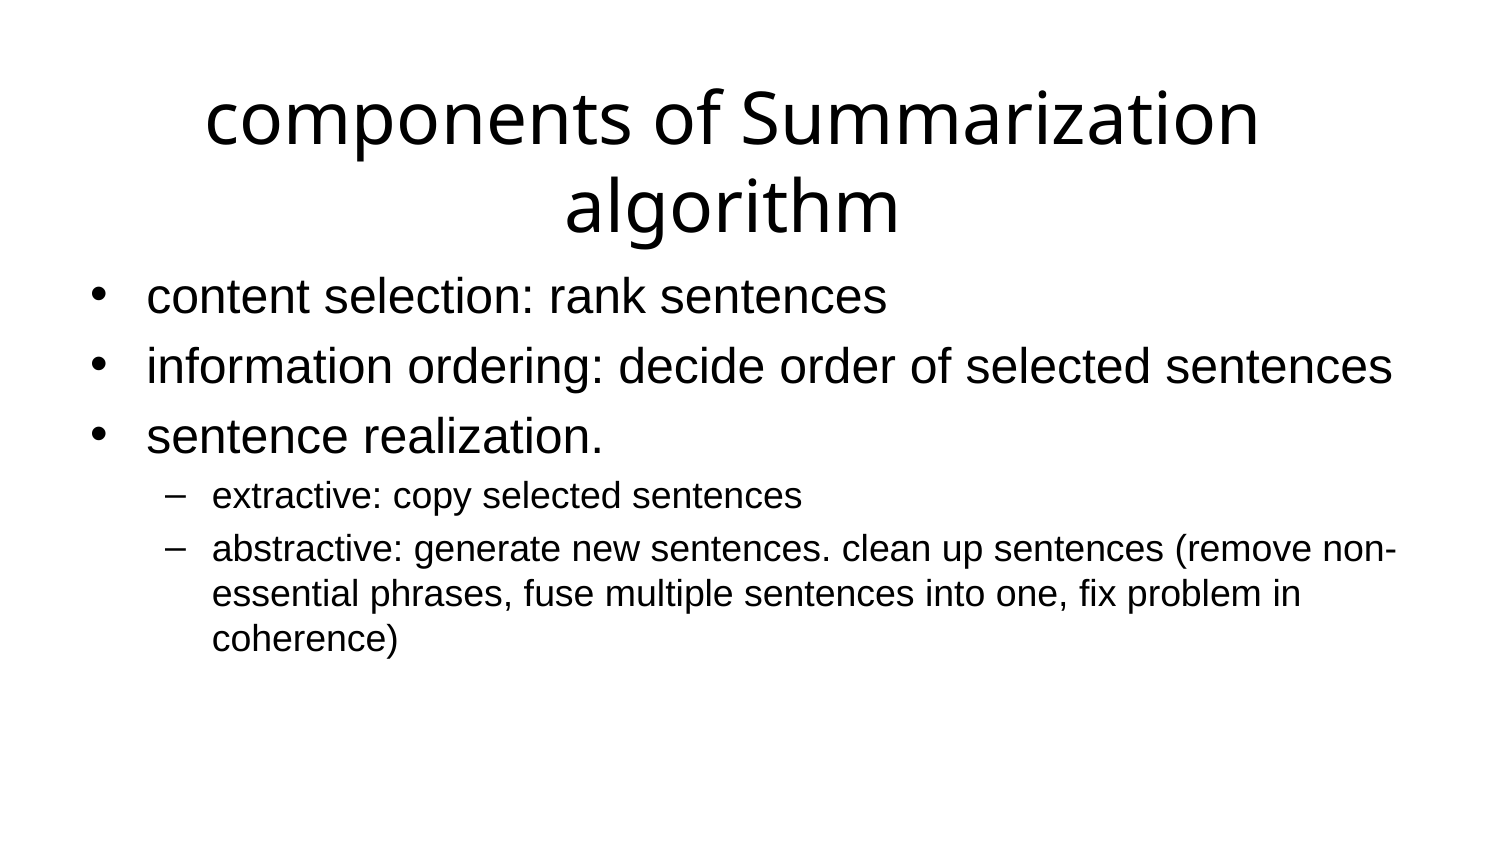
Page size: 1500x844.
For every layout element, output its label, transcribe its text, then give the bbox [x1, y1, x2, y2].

title components of Summarization algorithm [41, 64, 1425, 180]
list content selection: rank sentences information ordering: decide order of selected sentences sentence realization. extractive: copy selected sentences abstractive: generate new sentences. clean up sentences (remove non-essential phrases, fuse multiple sentences into one, fix problem in coherence) [75, 256, 1425, 700]
